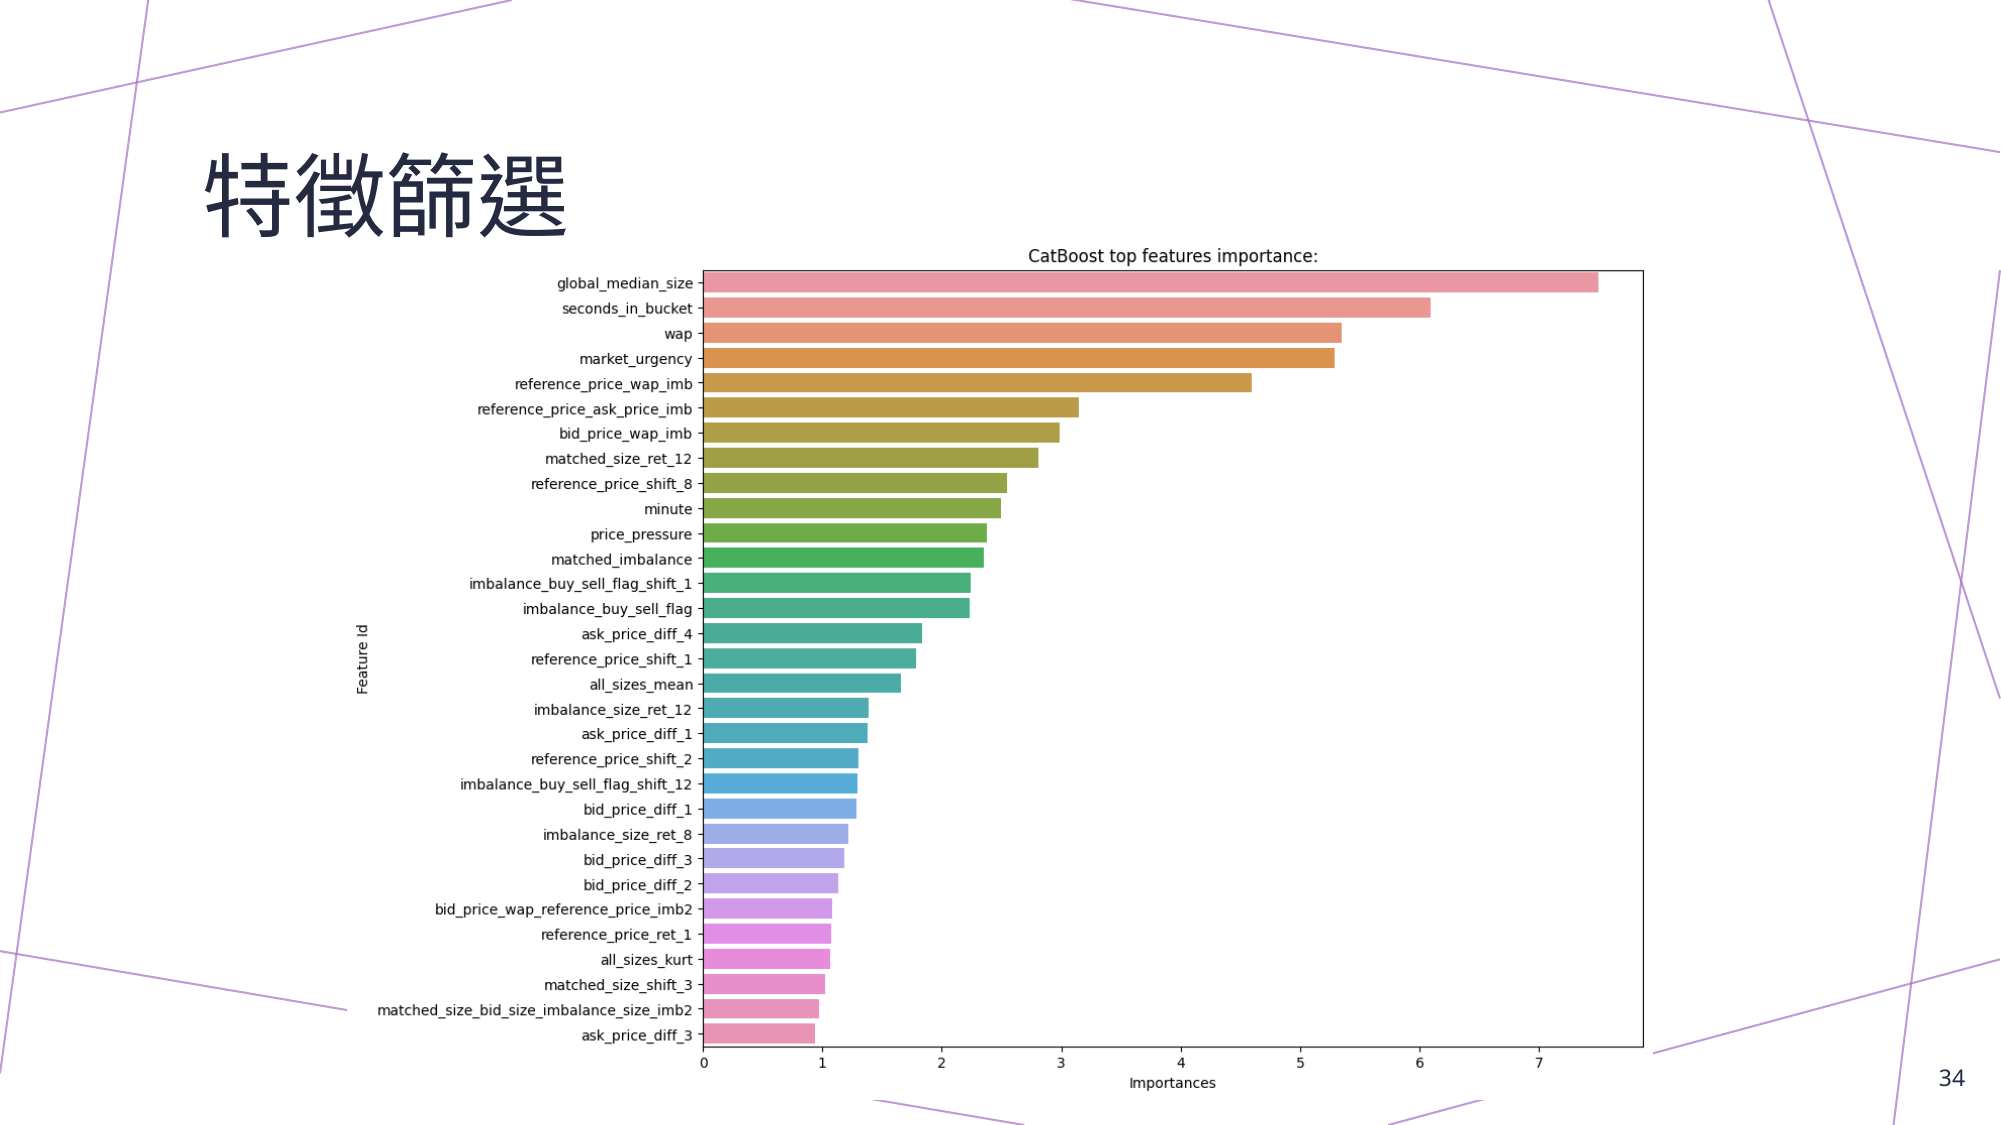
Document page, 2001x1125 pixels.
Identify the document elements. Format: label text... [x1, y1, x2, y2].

title 特徵篩選 [187, 87, 1813, 315]
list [346, 238, 1653, 1100]
slide_number 34 [1903, 1049, 1981, 1110]
